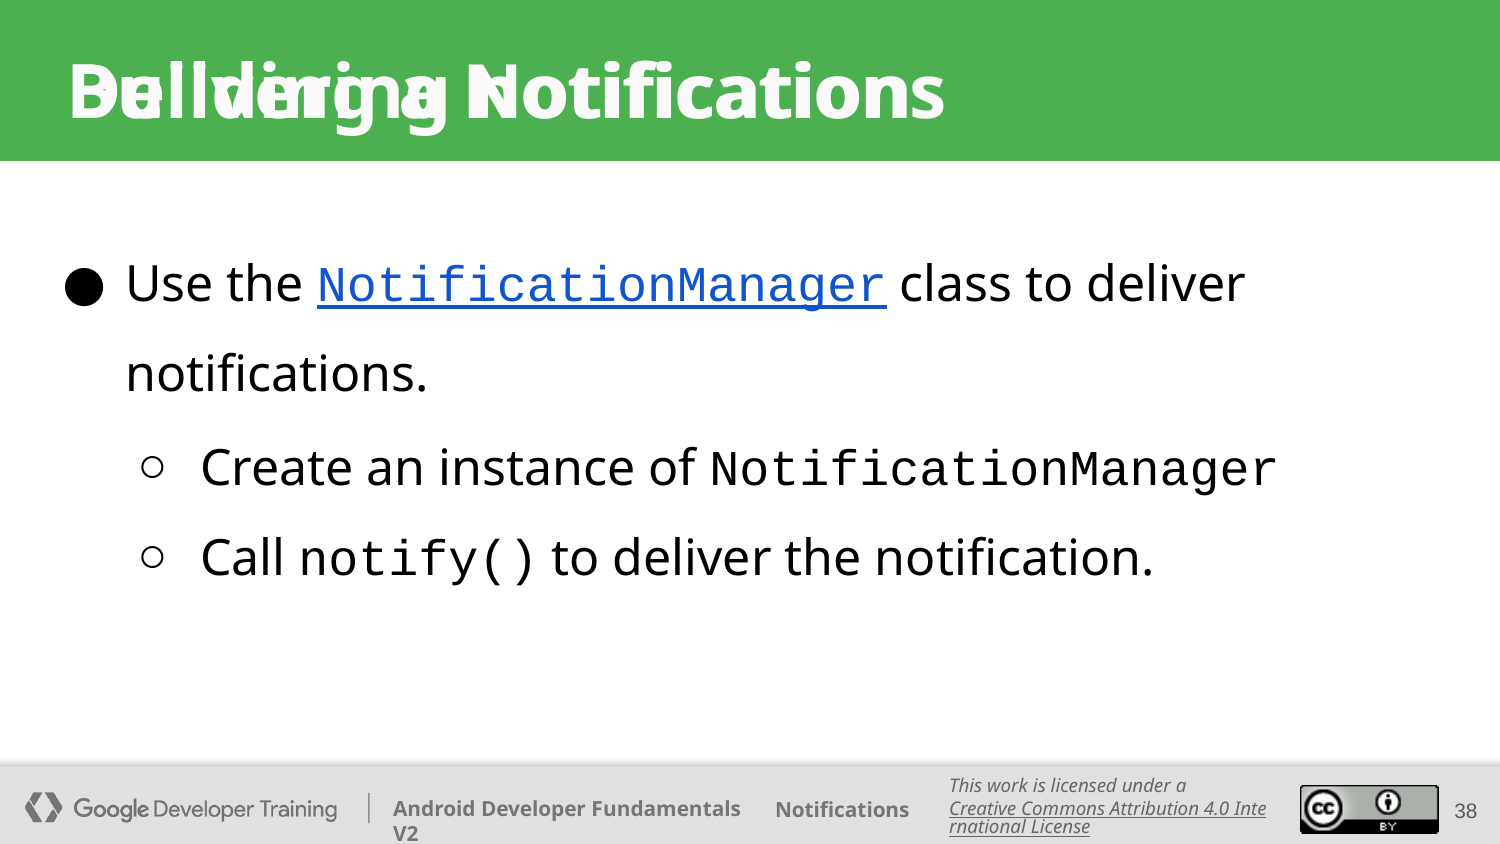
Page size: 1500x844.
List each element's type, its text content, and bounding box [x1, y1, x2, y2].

picture [0, 161, 1500, 844]
title Delivering notifications [51, 28, 1449, 122]
slide_number ‹#› [1402, 777, 1493, 842]
list Use the NotificationManager class to deliver notifications. Create an instance of NotificationManager Call notify() to deliver the notification. [34, 205, 1468, 713]
